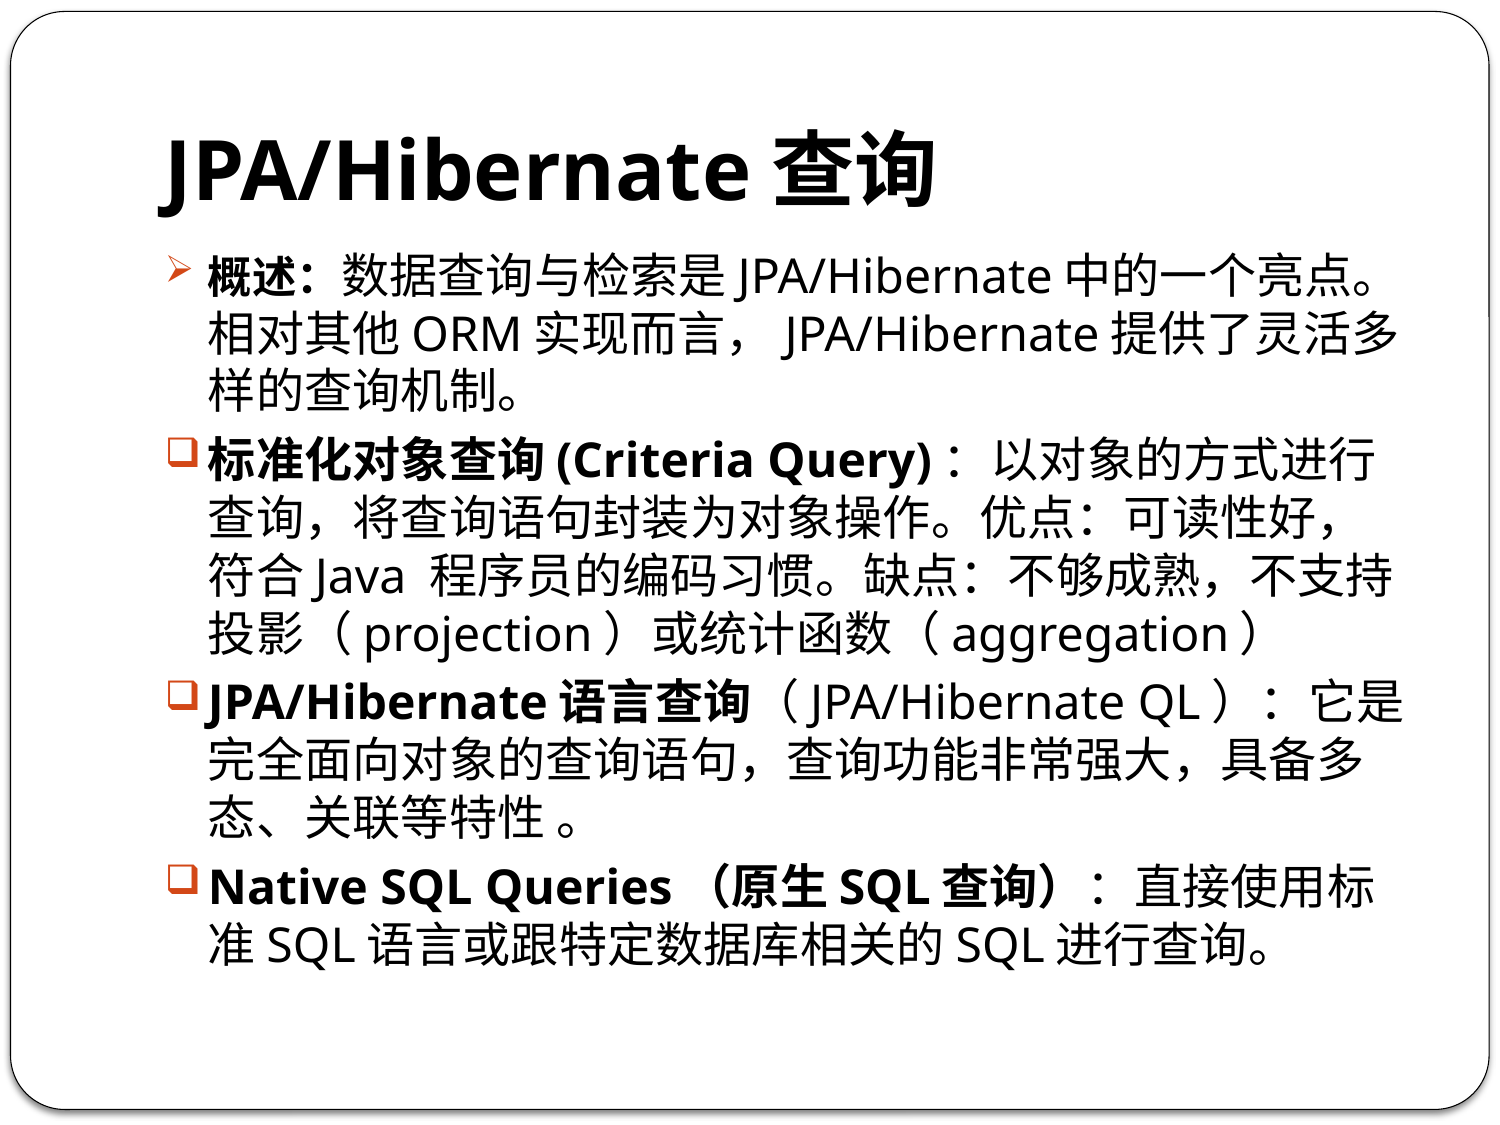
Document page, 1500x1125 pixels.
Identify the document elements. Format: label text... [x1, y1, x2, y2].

list 概述：数据查询与检索是JPA/Hibernate中的一个亮点。相对其他ORM实现而言，JPA/Hibernate提供了灵活多样的查询机制。 标准化对象查询(Criteria Query)：以对象的方式进行查询，将查询语句封装为对象操作。优点：可读性好，符合Java 程序员的编码习惯。缺点：不够成熟，不支持投影（projection）或统计函数（aggregation） JPA/Hibernate语言查询（JPA/Hibernate QL）：它是完全面向对象的查询语句，查询功能非常强大，具备多态、关联等特性 。 Native SQL Queries（原生SQL查询）：直接使用标准SQL语言或跟特定数据库相关的SQL进行查询。 [150, 237, 1425, 988]
title JPA/Hibernate查询 [150, 45, 1425, 233]
